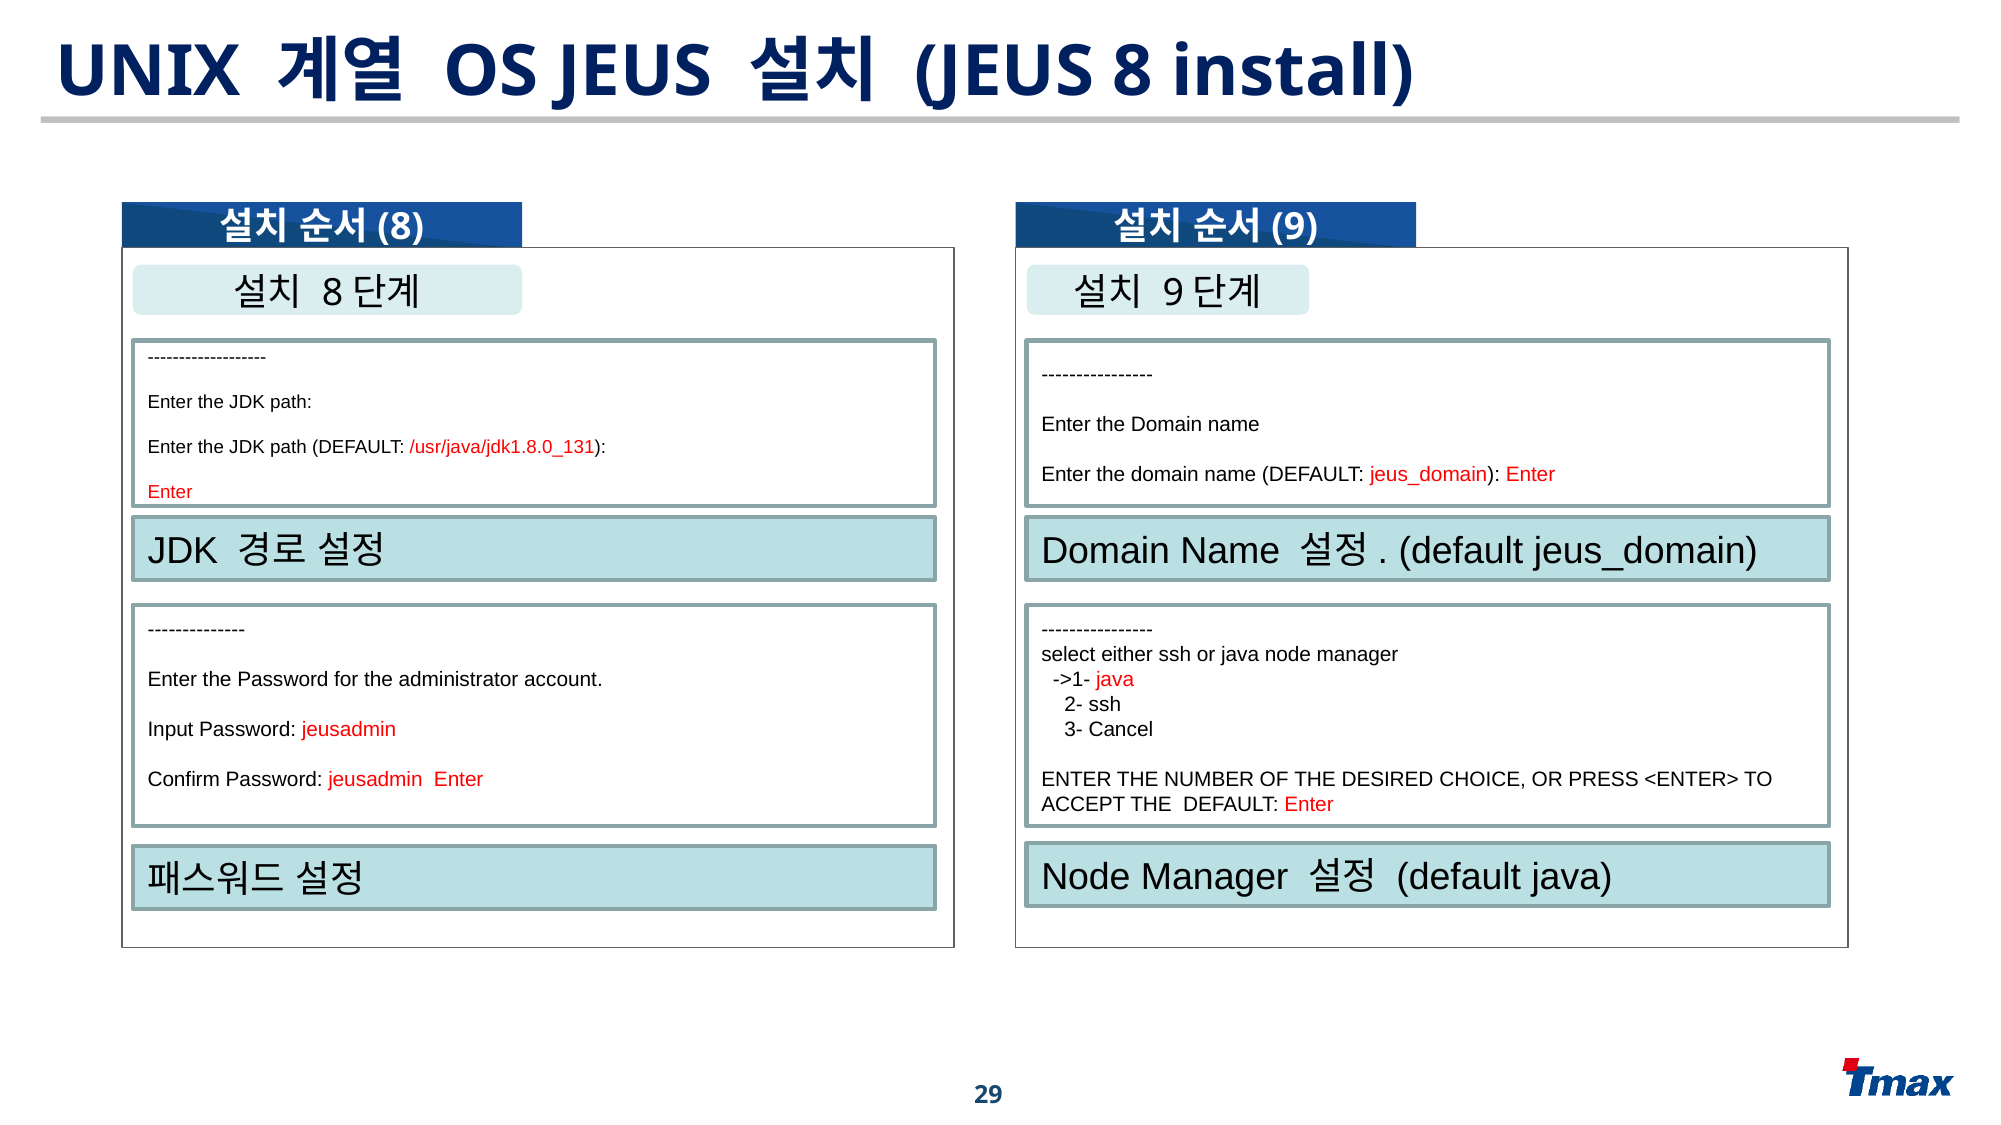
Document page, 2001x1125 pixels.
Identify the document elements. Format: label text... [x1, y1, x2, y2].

text_box 설치 8단계 [132, 264, 523, 315]
text_box 설치 순서(8) [121, 202, 523, 247]
text_box ---------------- select either ssh or java node manager ->1- java 2- ssh 3- Cancel ENTER THE NUMBER OF THE DESIRED CHOICE, OR PRESS <ENTER> TO ACCEPT THE DEFAULT: Enter [1024, 603, 1831, 828]
text_box ------------------- Enter the JDK path: Enter the JDK path (DEFAULT: /usr/java/jdk1.8.0_131): Enter [131, 338, 937, 508]
text_box [1015, 247, 1848, 948]
text_box -------------- Enter the Password for the administrator account. Input Password: jeusadmin Confirm Password: jeusadmin Enter [131, 603, 937, 828]
text_box JDK 경로 설정 [131, 515, 937, 582]
text_box Node Manager 설정 (default java) [1024, 841, 1831, 908]
text_box 설치 9단계 [1026, 264, 1310, 315]
text_box 패스워드 설정 [131, 844, 937, 911]
text_box Domain Name 설정. (default jeus_domain) [1024, 515, 1831, 582]
text_box 설치 순서(9) [1015, 202, 1417, 247]
text_box UNIX 계열 OS JEUS 설치 (JEUS 8 install) [40, 14, 1955, 120]
picture [1836, 1048, 1960, 1109]
text_box [121, 247, 954, 948]
text_box ---------------- Enter the Domain name Enter the domain name (DEFAULT: jeus_domain): Enter [1024, 338, 1831, 508]
